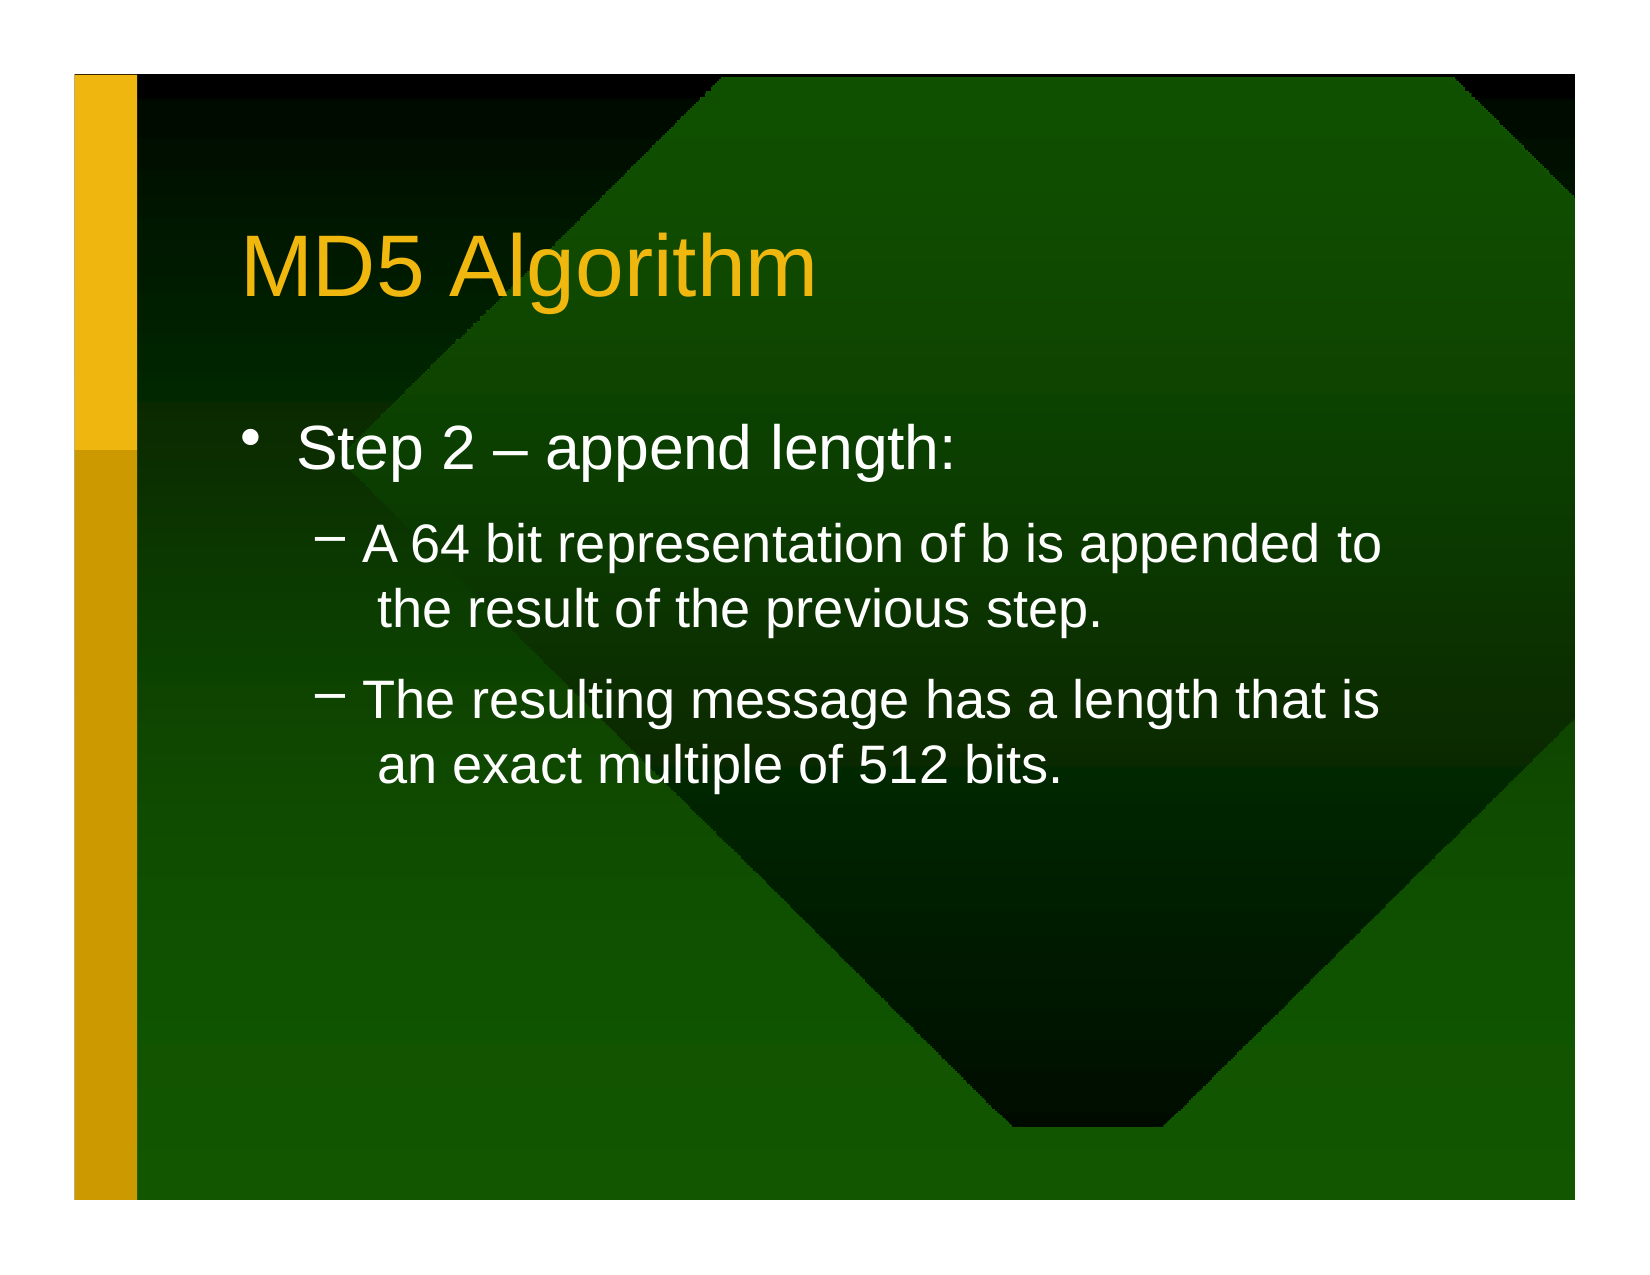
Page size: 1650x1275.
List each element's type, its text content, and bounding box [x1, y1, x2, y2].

picture [138, 74, 1575, 1200]
text_box Step 2 – append length: A 64 bit representation of b is appended to the result of the previous step. The resulting message has a length that is an exact multiple of 512 bits. [237, 374, 1388, 795]
title MD5 Algorithm [237, 206, 822, 374]
